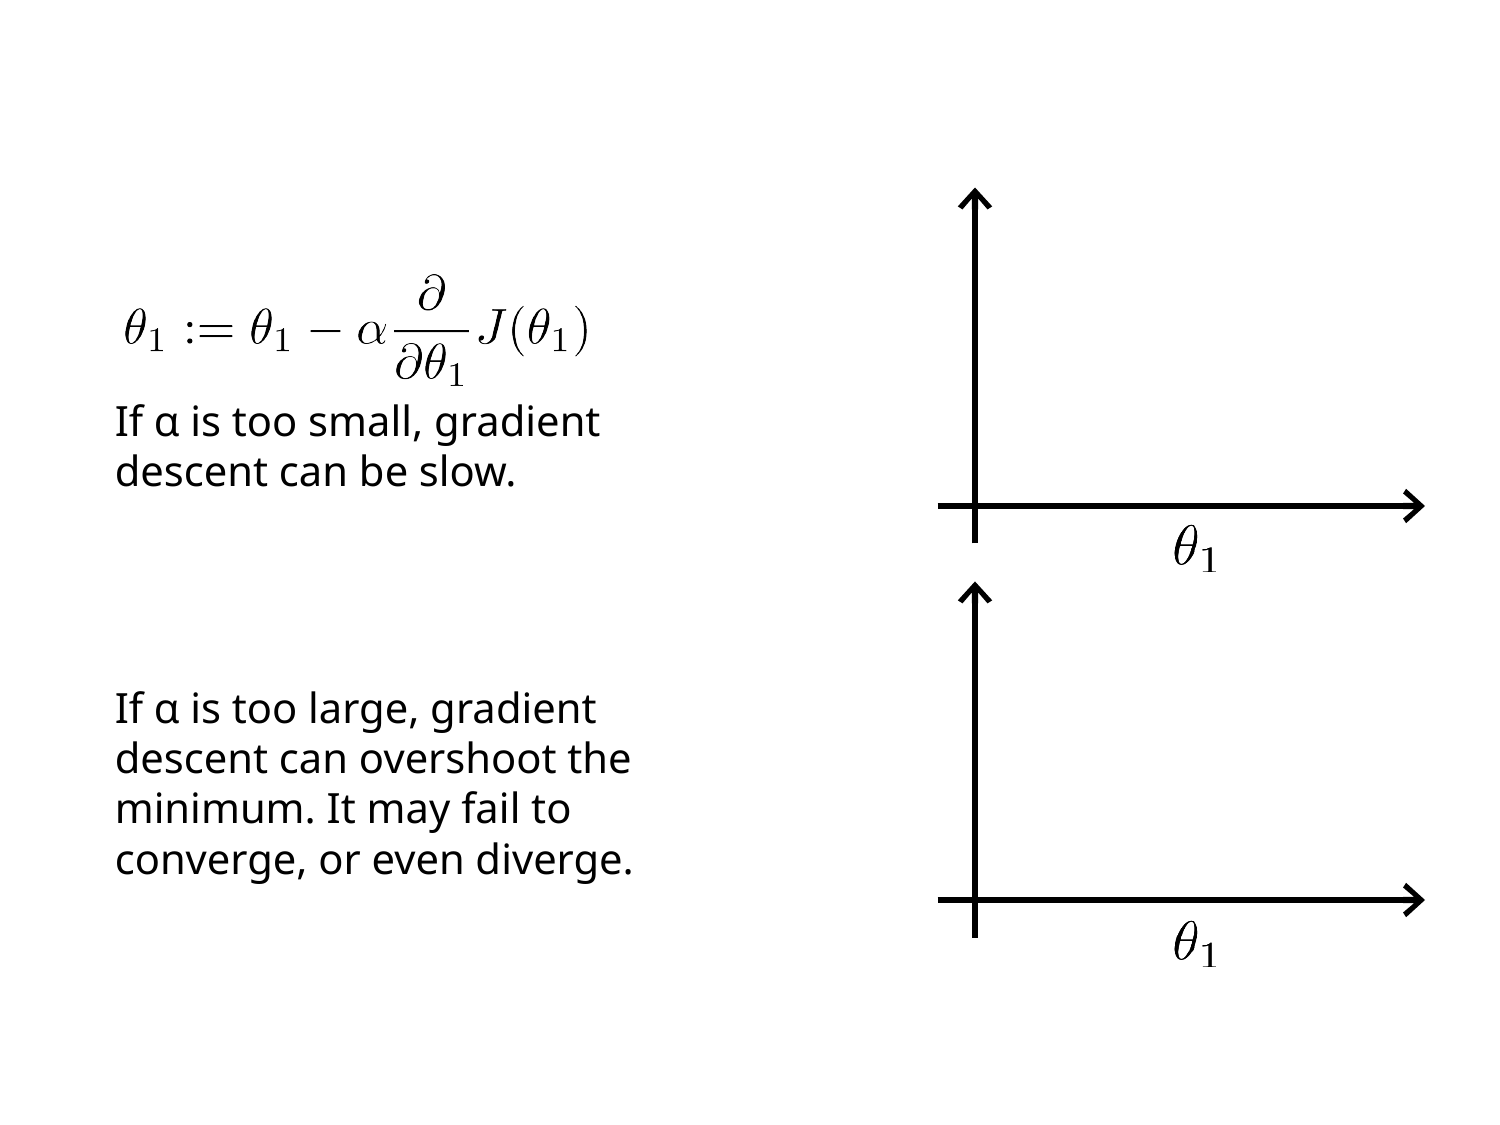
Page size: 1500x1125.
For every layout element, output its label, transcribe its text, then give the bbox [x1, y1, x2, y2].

picture [124, 274, 588, 386]
text_box If α is too small, gradient descent can be slow. [99, 386, 738, 502]
picture [1174, 524, 1216, 572]
picture [1174, 920, 1216, 967]
text_box If α is too large, gradient descent can overshoot the minimum. It may fail to converge, or even diverge. [99, 674, 738, 890]
